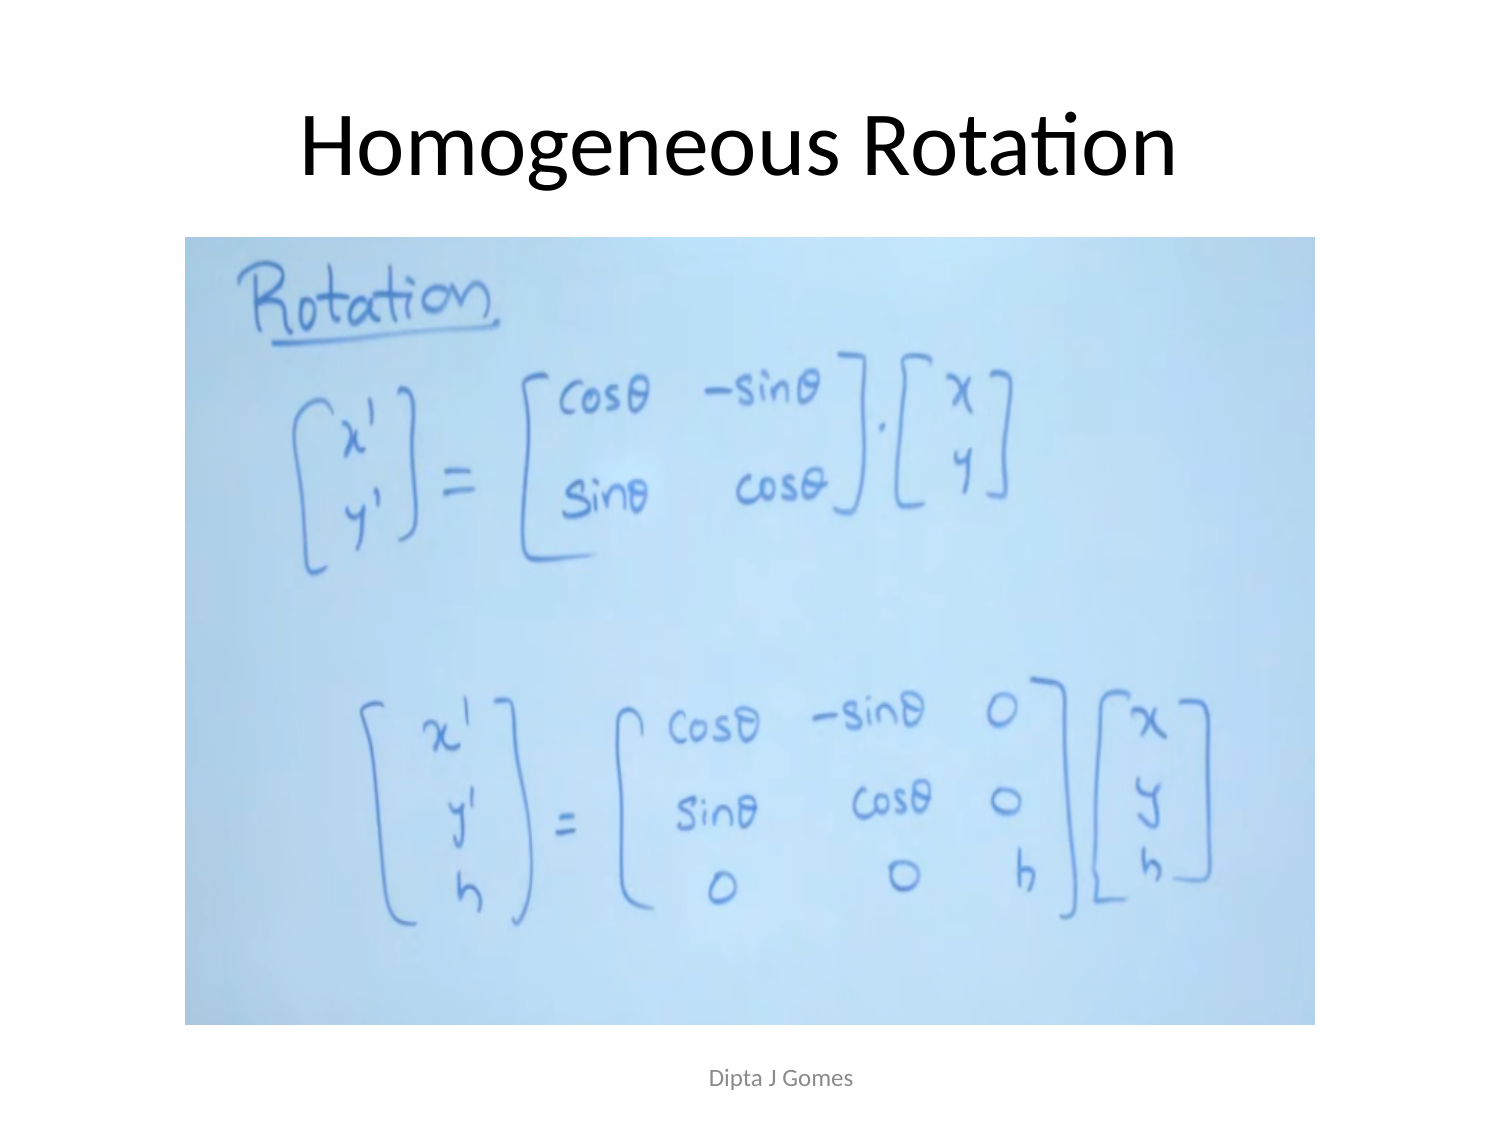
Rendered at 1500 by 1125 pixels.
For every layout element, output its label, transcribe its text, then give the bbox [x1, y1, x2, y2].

footer Dipta J Gomes [350, 1050, 1213, 1103]
title Homogeneous Rotation [75, 45, 1425, 233]
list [185, 237, 1315, 1026]
